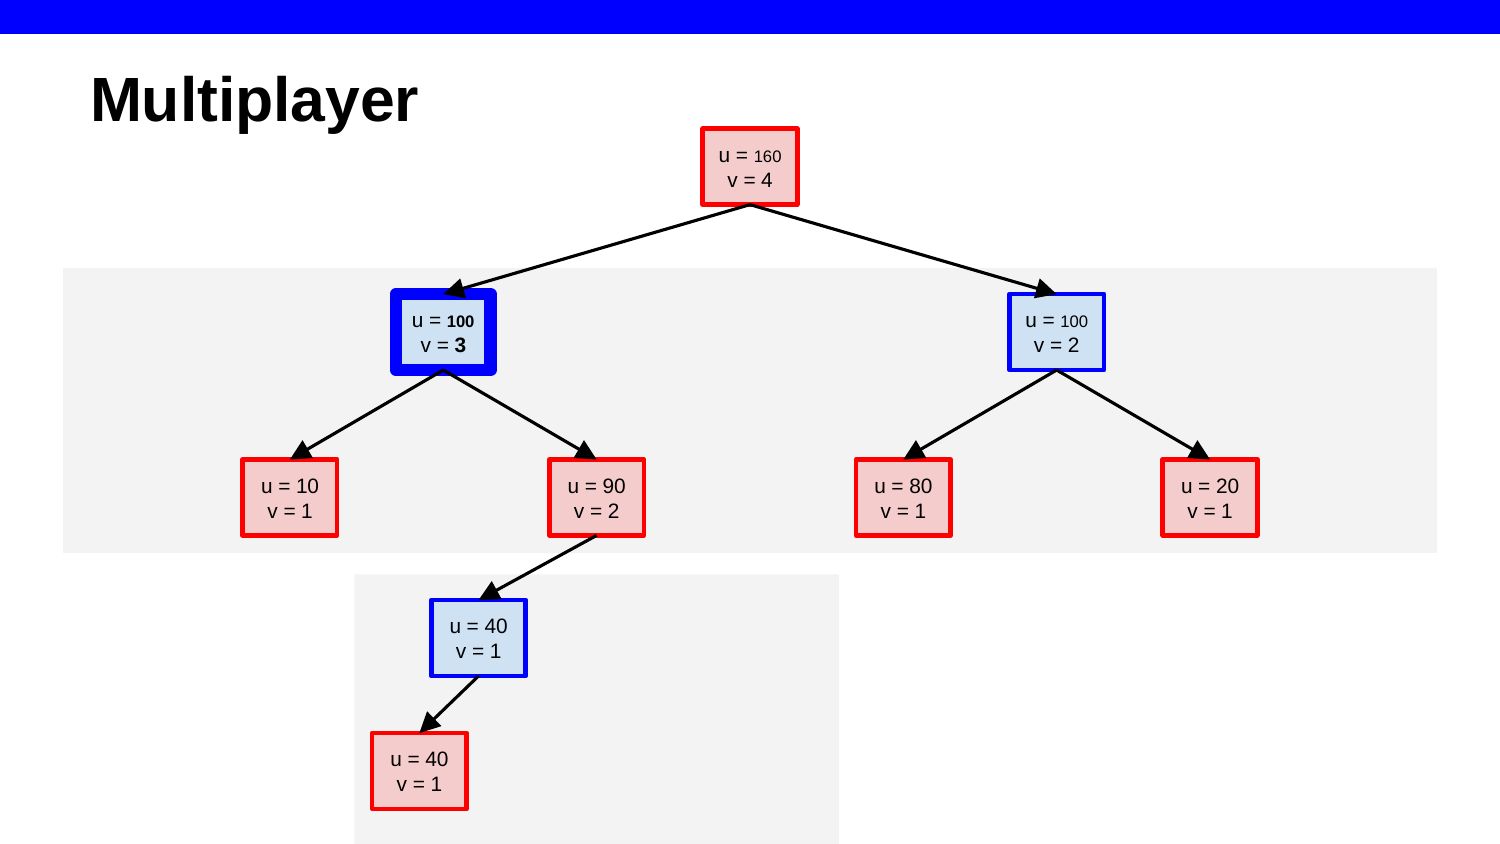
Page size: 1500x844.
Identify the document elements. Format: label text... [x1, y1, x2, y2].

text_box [749, 204, 1057, 295]
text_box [443, 204, 749, 295]
text_box [354, 574, 839, 844]
text_box u = 90 v = 2 [549, 459, 644, 536]
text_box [478, 535, 597, 601]
text_box u = 10 v = 1 [242, 459, 338, 536]
text_box [63, 267, 549, 553]
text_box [289, 369, 443, 460]
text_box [443, 369, 597, 460]
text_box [1056, 369, 1211, 460]
text_box u = 40 v = 1 [431, 600, 526, 676]
text_box u = 20 v = 1 [1162, 459, 1258, 536]
text_box u = 80 v = 1 [856, 459, 951, 536]
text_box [419, 675, 479, 734]
title Multiplayer [75, 8, 1425, 150]
text_box u = 40 v = 1 [372, 732, 467, 809]
text_box u = 100 v = 2 [1009, 294, 1104, 368]
text_box u = 160 v = 4 [702, 128, 798, 203]
text_box [491, 267, 1437, 553]
text_box u = 100 v = 3 [396, 294, 491, 368]
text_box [903, 369, 1056, 460]
